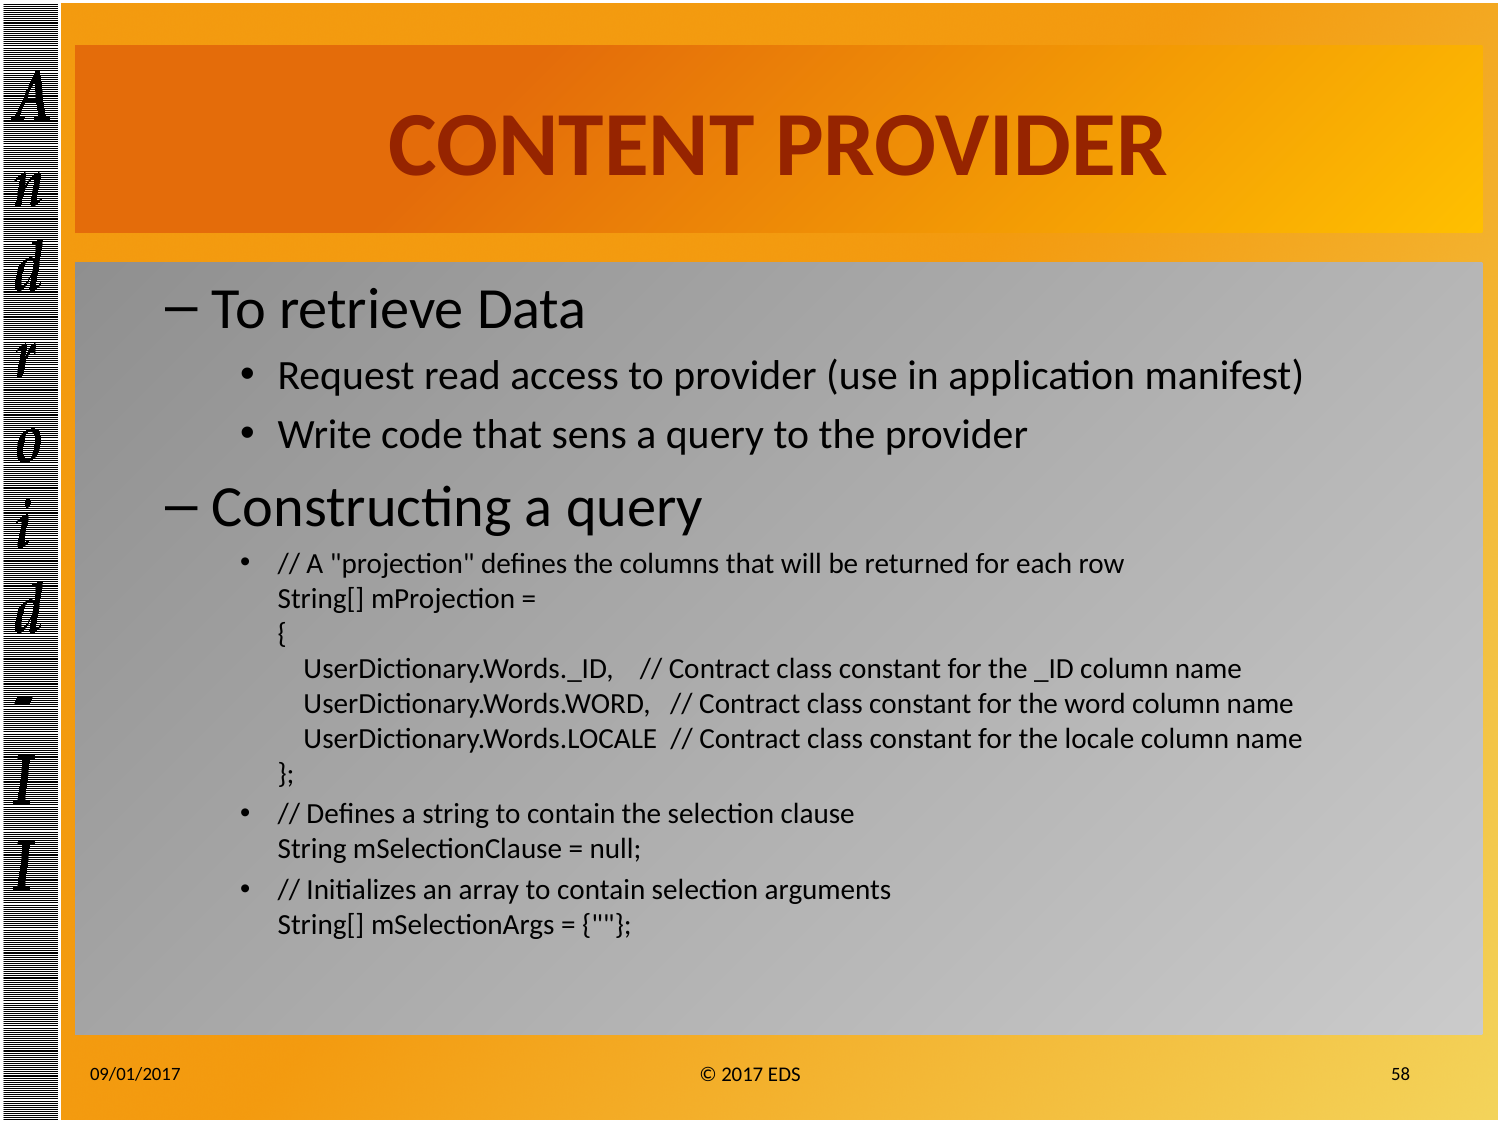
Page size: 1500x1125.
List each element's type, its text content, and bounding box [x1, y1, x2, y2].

list To retrieve Data Request read access to provider (use in application manifest) Write code that sens a query to the provider Constructing a query // A "projection" defines the columns that will be returned for each row String[] mProjection = { UserDictionary.Words._ID, // Contract class constant for the _ID column name UserDictionary.Words.WORD, // Contract class constant for the word column name UserDictionary.Words.LOCALE // Contract class constant for the locale column name }; // Defines a string to contain the selection clause String mSelectionClause = null; // Initializes an array to contain selection arguments String[] mSelectionArgs = {""}; [75, 262, 1483, 1035]
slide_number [75, 1042, 425, 1103]
footer © 2017 EDS [512, 1042, 988, 1103]
slide_number 58 [1074, 1042, 1425, 1103]
picture [0, 0, 1500, 1125]
title CONTENT PROVIDER [75, 45, 1483, 233]
